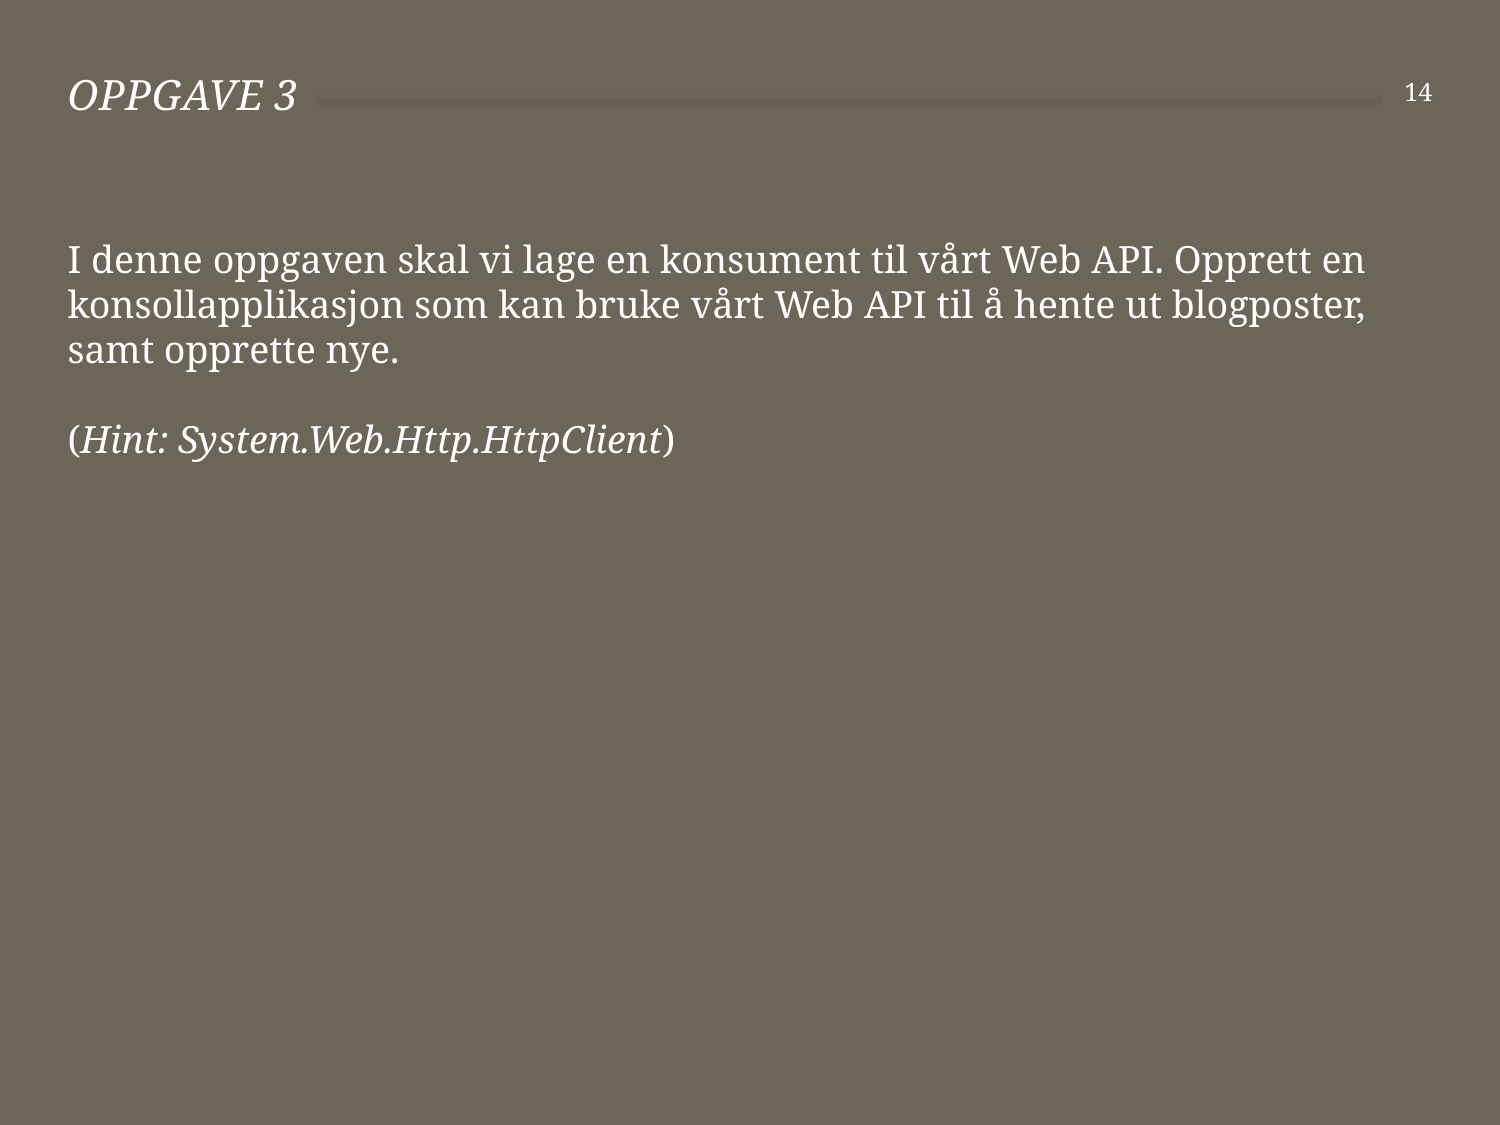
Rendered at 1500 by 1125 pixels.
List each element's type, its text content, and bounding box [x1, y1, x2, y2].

slide_number 14 [1381, 70, 1433, 117]
text_box I denne oppgaven skal vi lage en konsument til vårt Web API. Opprett en konsollapplikasjon som kan bruke vårt Web API til å hente ut blogposter, samt opprette nye. (Hint: System.Web.Http.HttpClient) [52, 229, 1382, 469]
title Oppgave 3 [52, 68, 317, 120]
